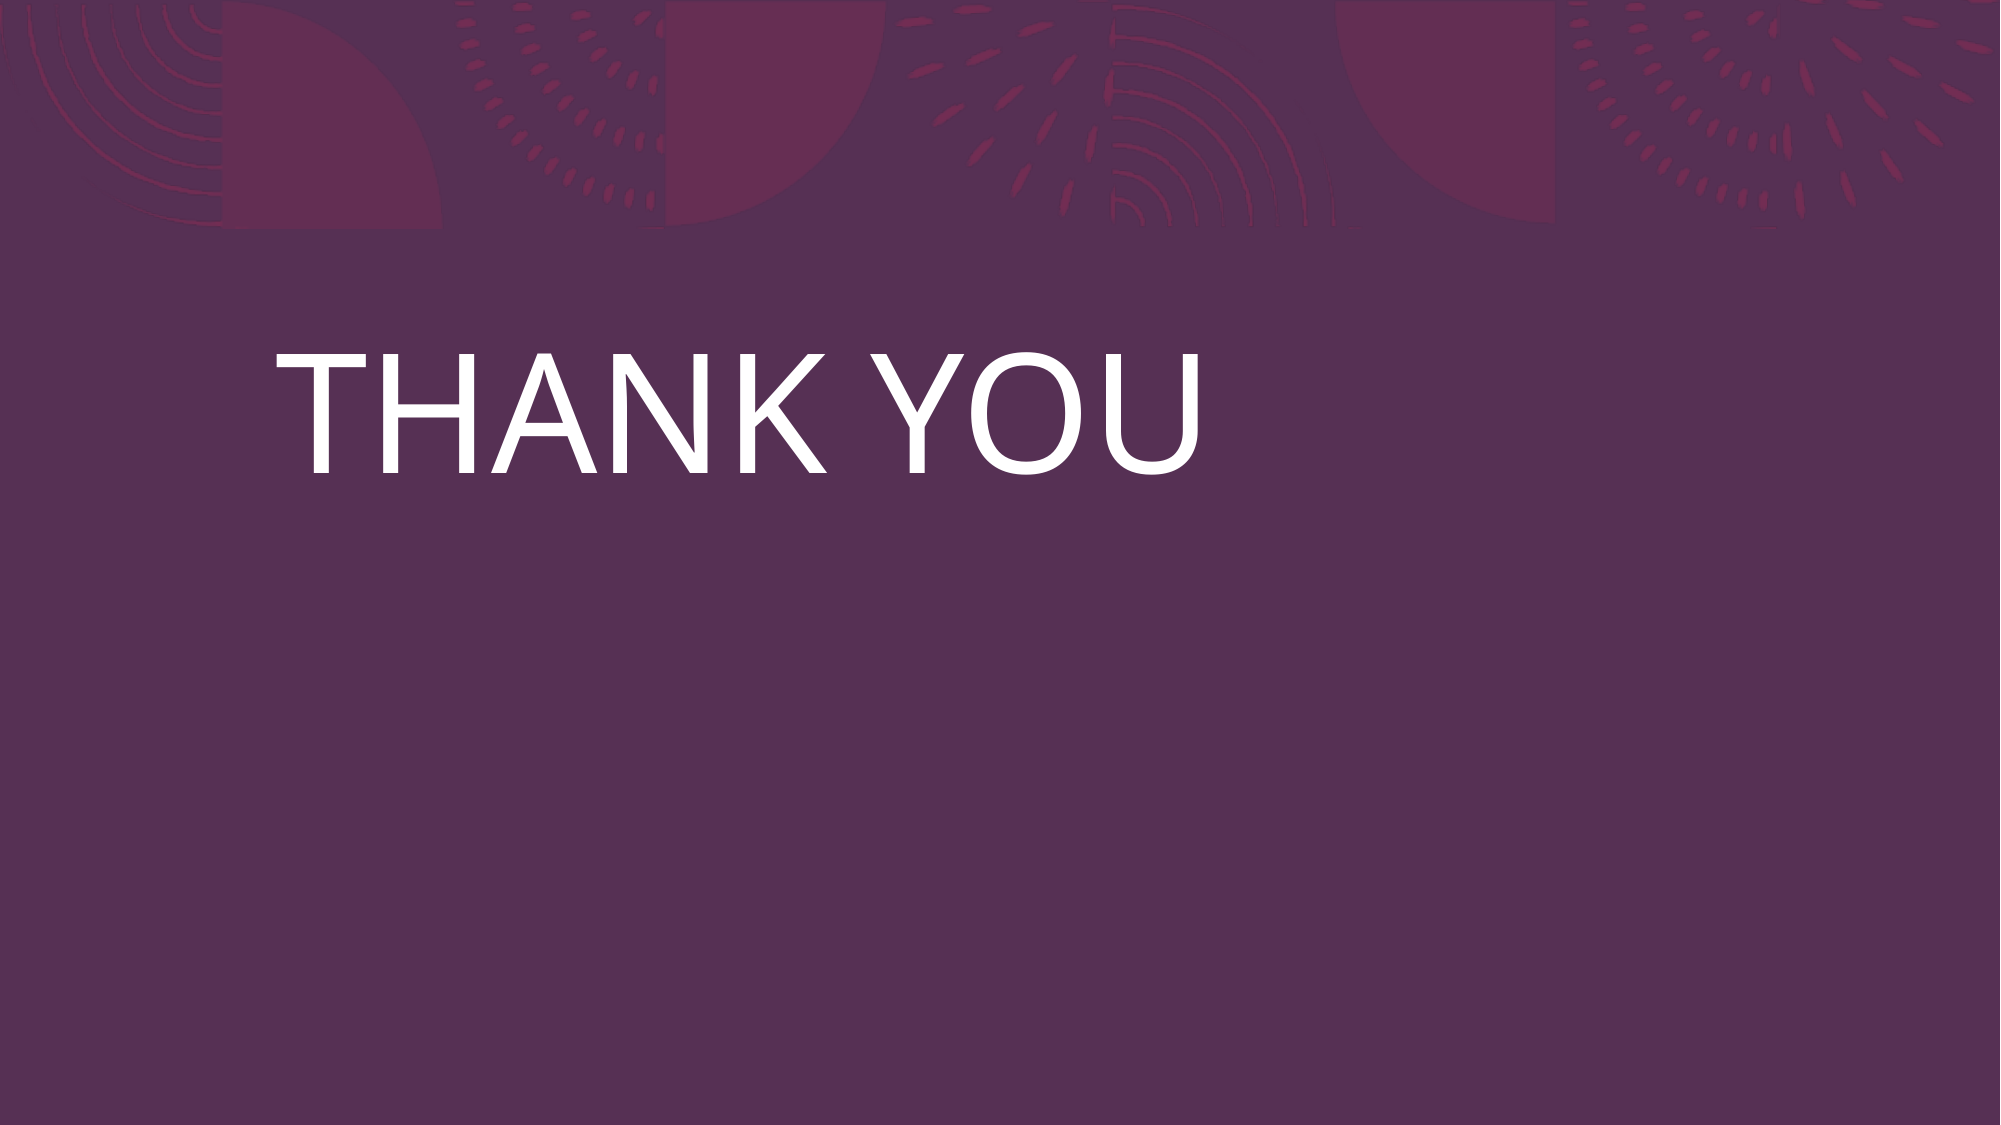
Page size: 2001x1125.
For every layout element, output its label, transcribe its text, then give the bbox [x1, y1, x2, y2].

list THANK YOU [260, 279, 1541, 703]
